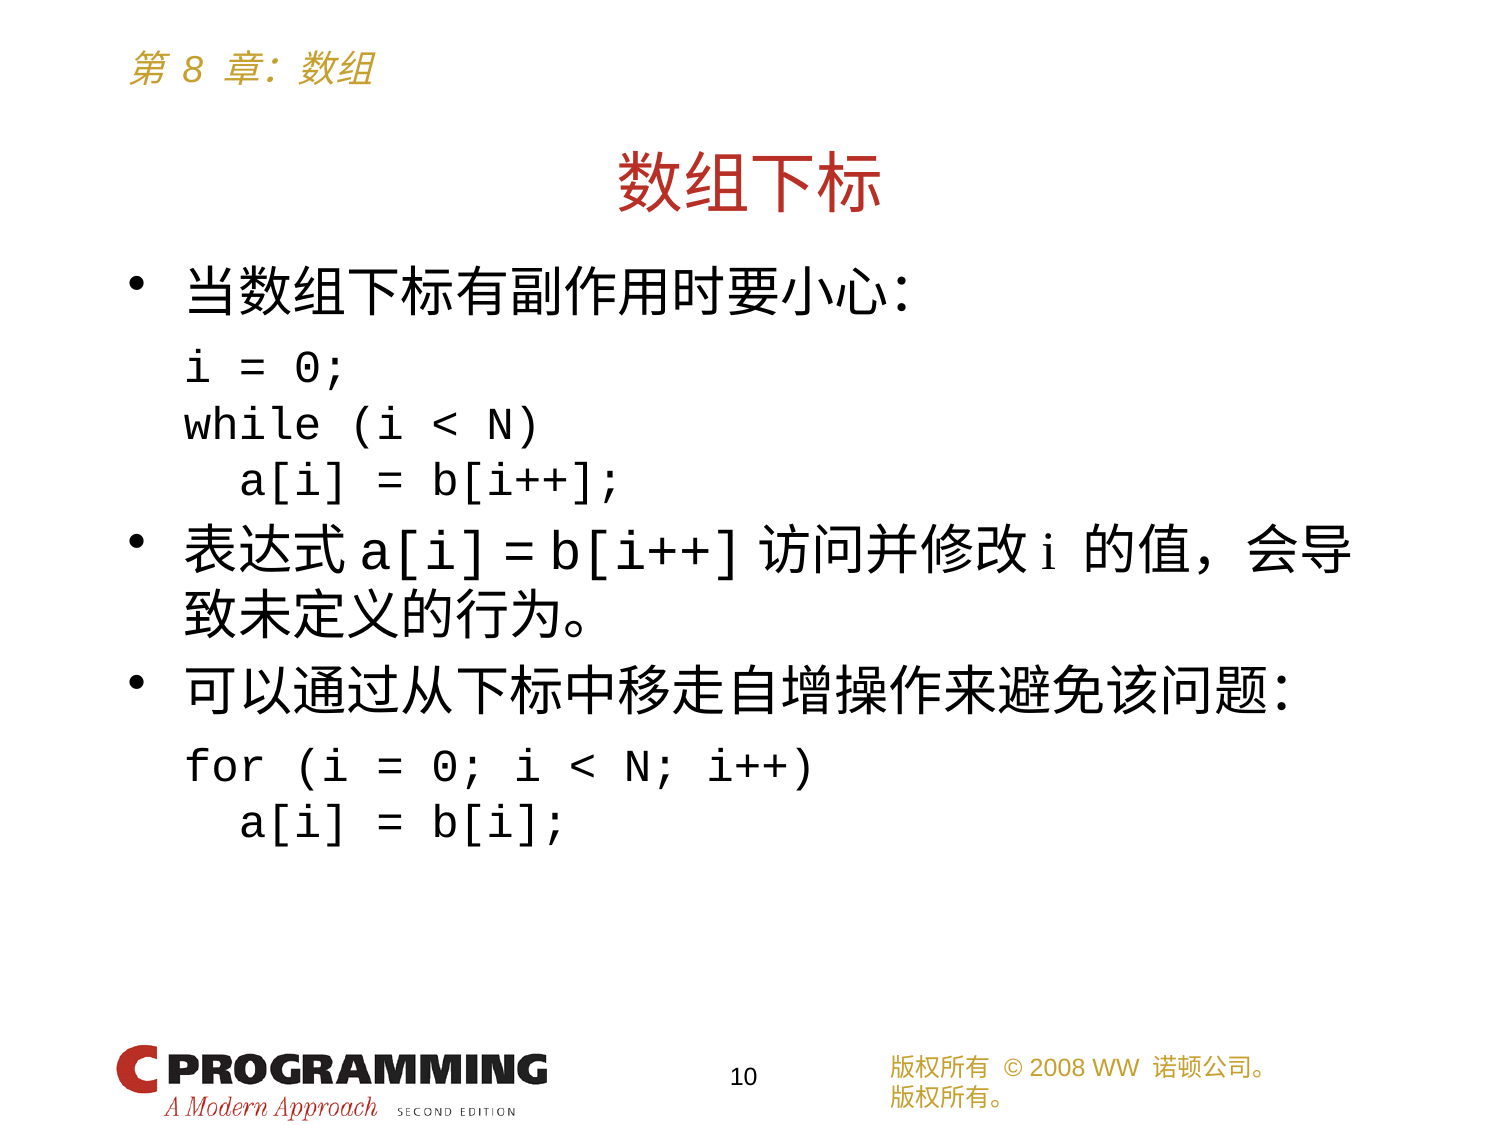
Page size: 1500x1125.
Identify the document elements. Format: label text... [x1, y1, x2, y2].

title 数组下标 [112, 125, 1388, 238]
picture [112, 1041, 550, 1123]
list 当数组下标有副作用时要小心： i = 0; while (i < N) a[i] = b[i++]; 表达式a[i] = b[i++]访问并修改i 的值，会导致未定义的行为。 可以通过从下标中移走自增操作来避免该问题： for (i = 0; i < N; i++) a[i] = b[i]; [112, 249, 1388, 1038]
slide_number 10 [687, 1049, 801, 1101]
footer 版权所有 © 2008 WW 诺顿公司。 版权所有。 [874, 1043, 1388, 1119]
